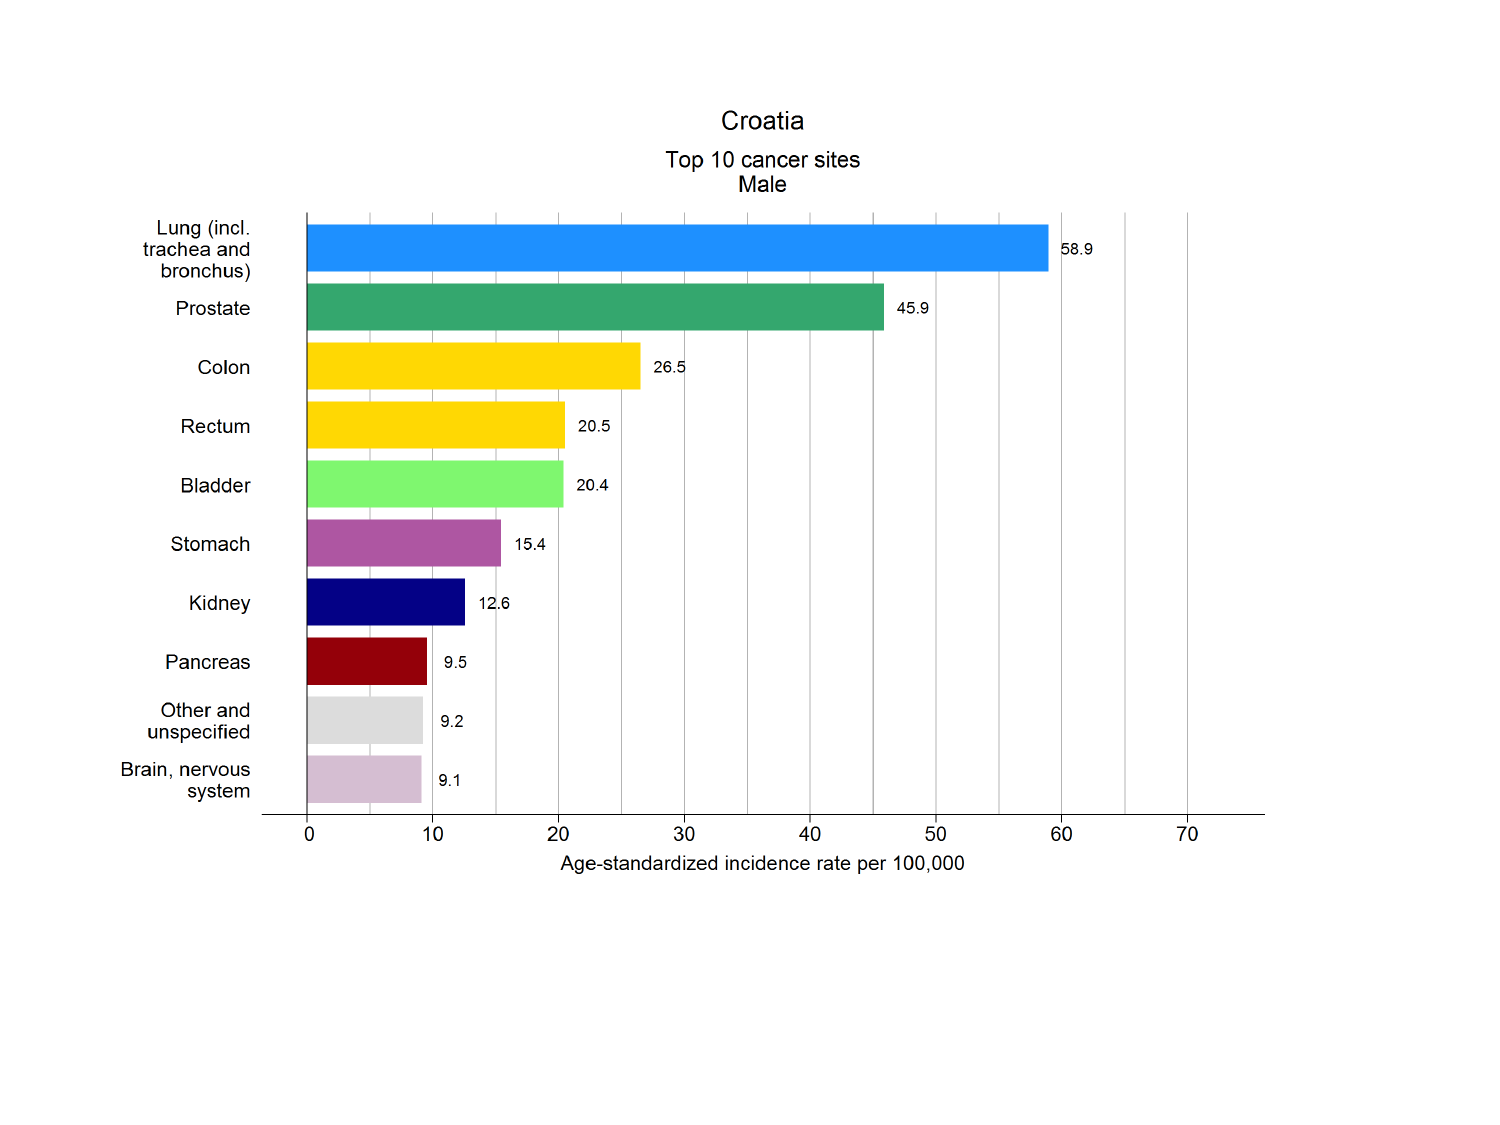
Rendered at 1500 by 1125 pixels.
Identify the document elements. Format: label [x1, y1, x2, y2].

list [91, 67, 1293, 917]
